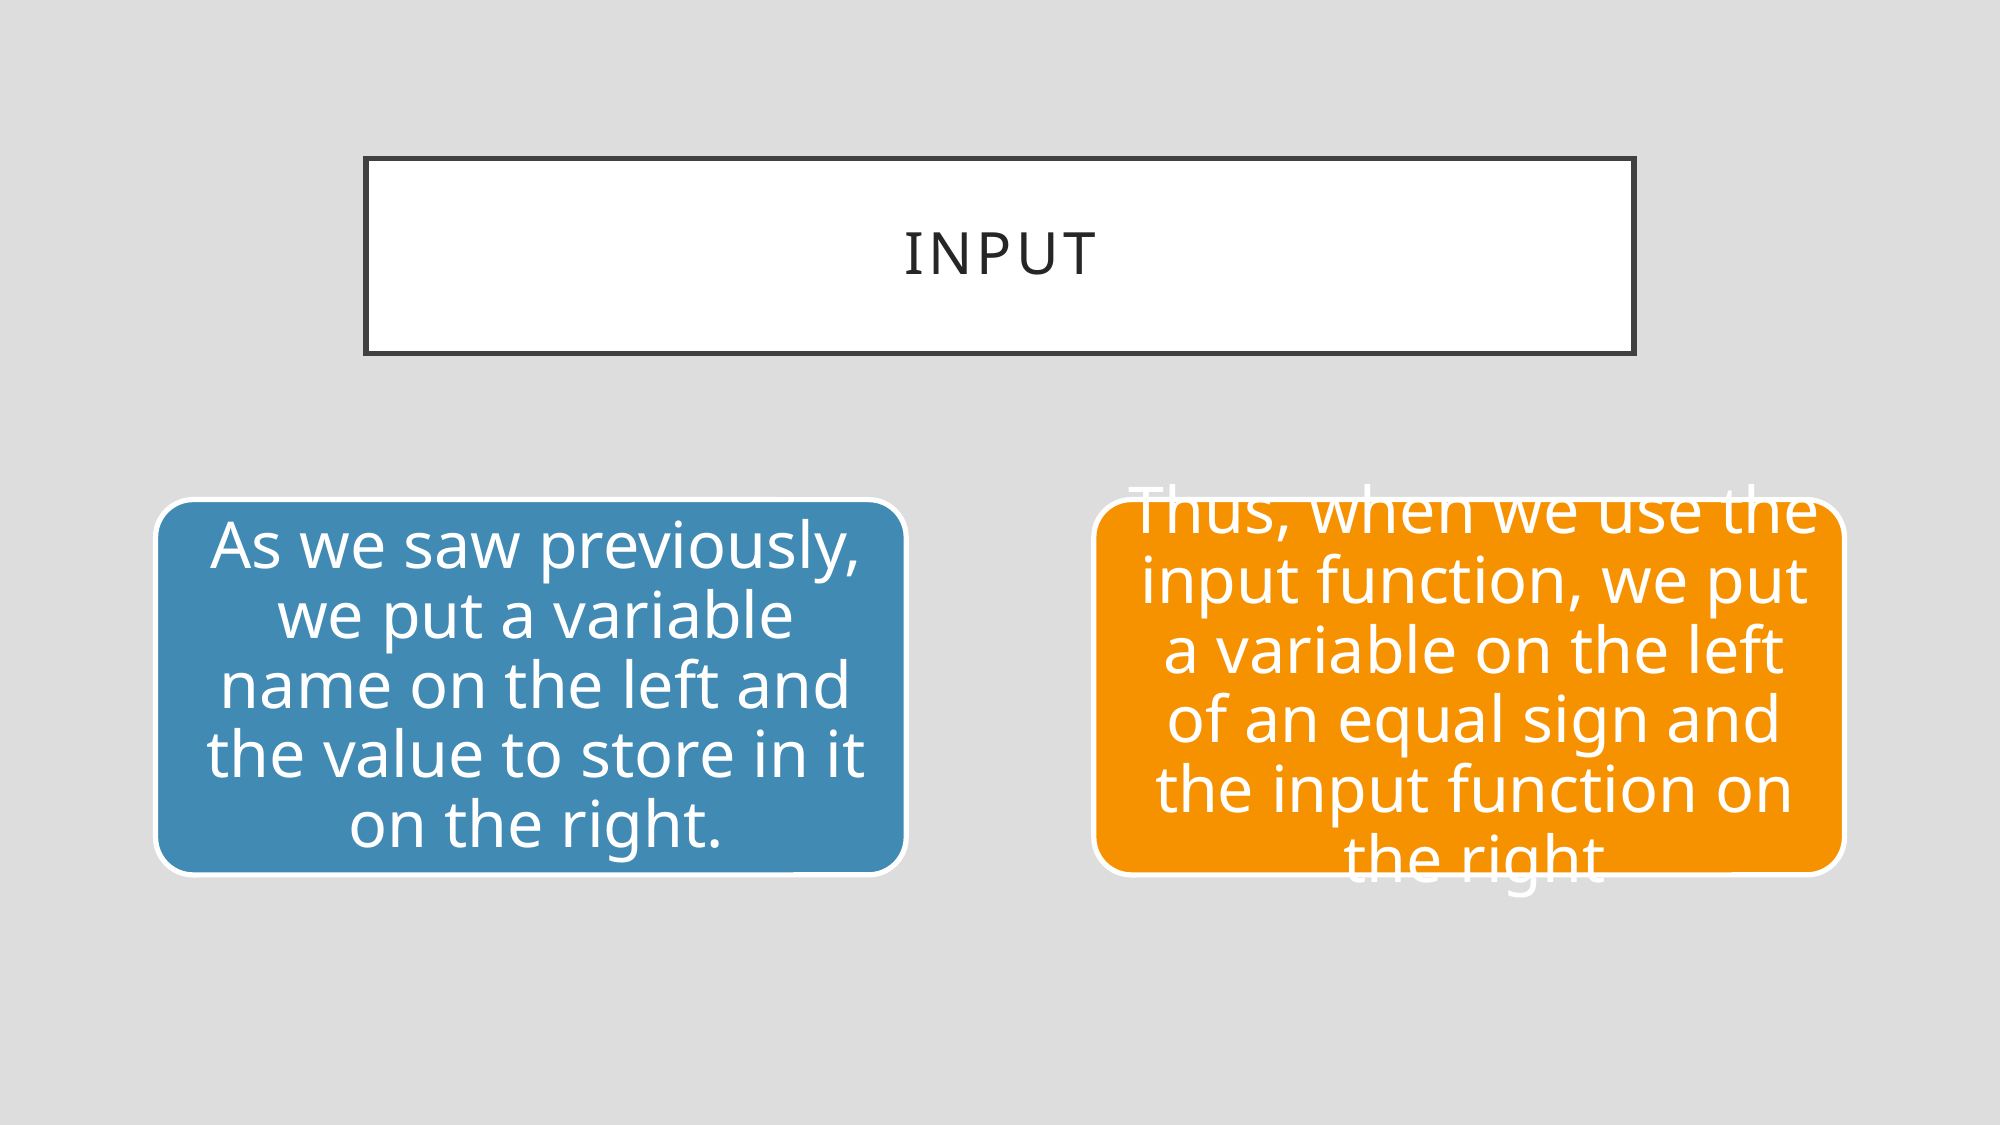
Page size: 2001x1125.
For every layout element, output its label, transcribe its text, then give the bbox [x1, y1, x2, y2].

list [155, 432, 1845, 942]
title Input [363, 156, 1637, 356]
